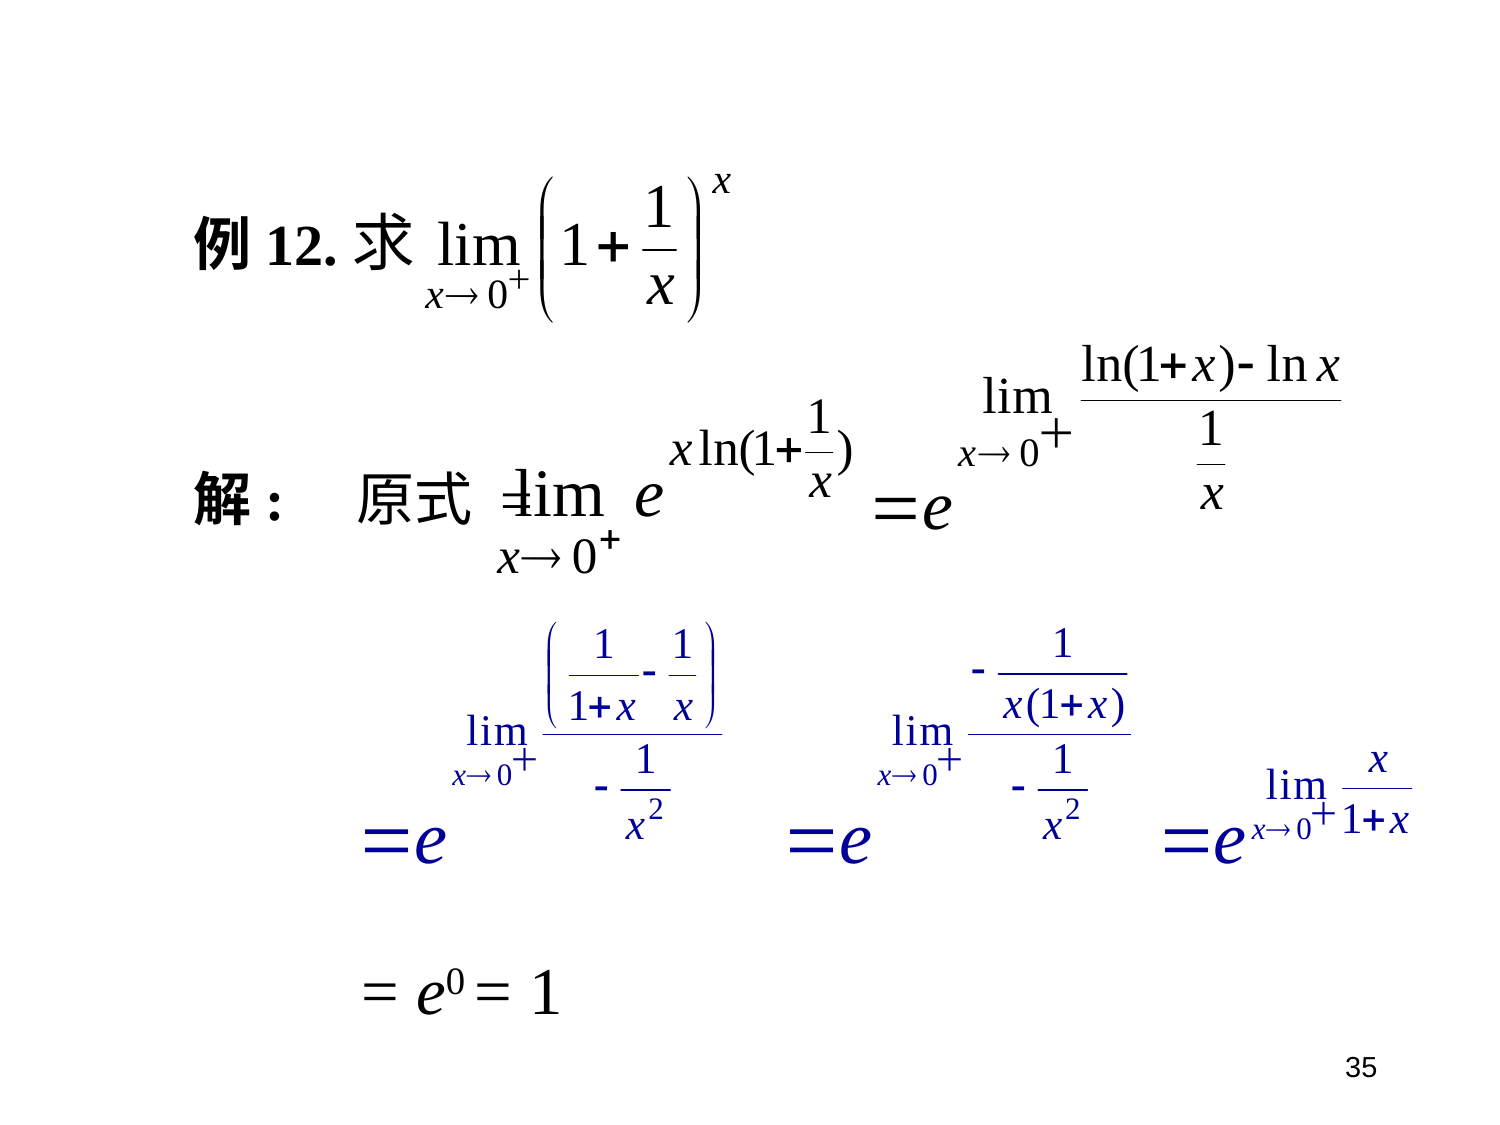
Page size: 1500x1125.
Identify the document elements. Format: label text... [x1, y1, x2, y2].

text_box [346, 606, 1466, 878]
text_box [350, 156, 791, 331]
text_box 解: 原式 = [178, 454, 490, 540]
text_box 例12. [178, 199, 350, 285]
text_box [864, 333, 1408, 539]
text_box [490, 389, 918, 582]
text_box = e0 = 1 [346, 940, 746, 1036]
slide_number 35 [1074, 1024, 1425, 1103]
